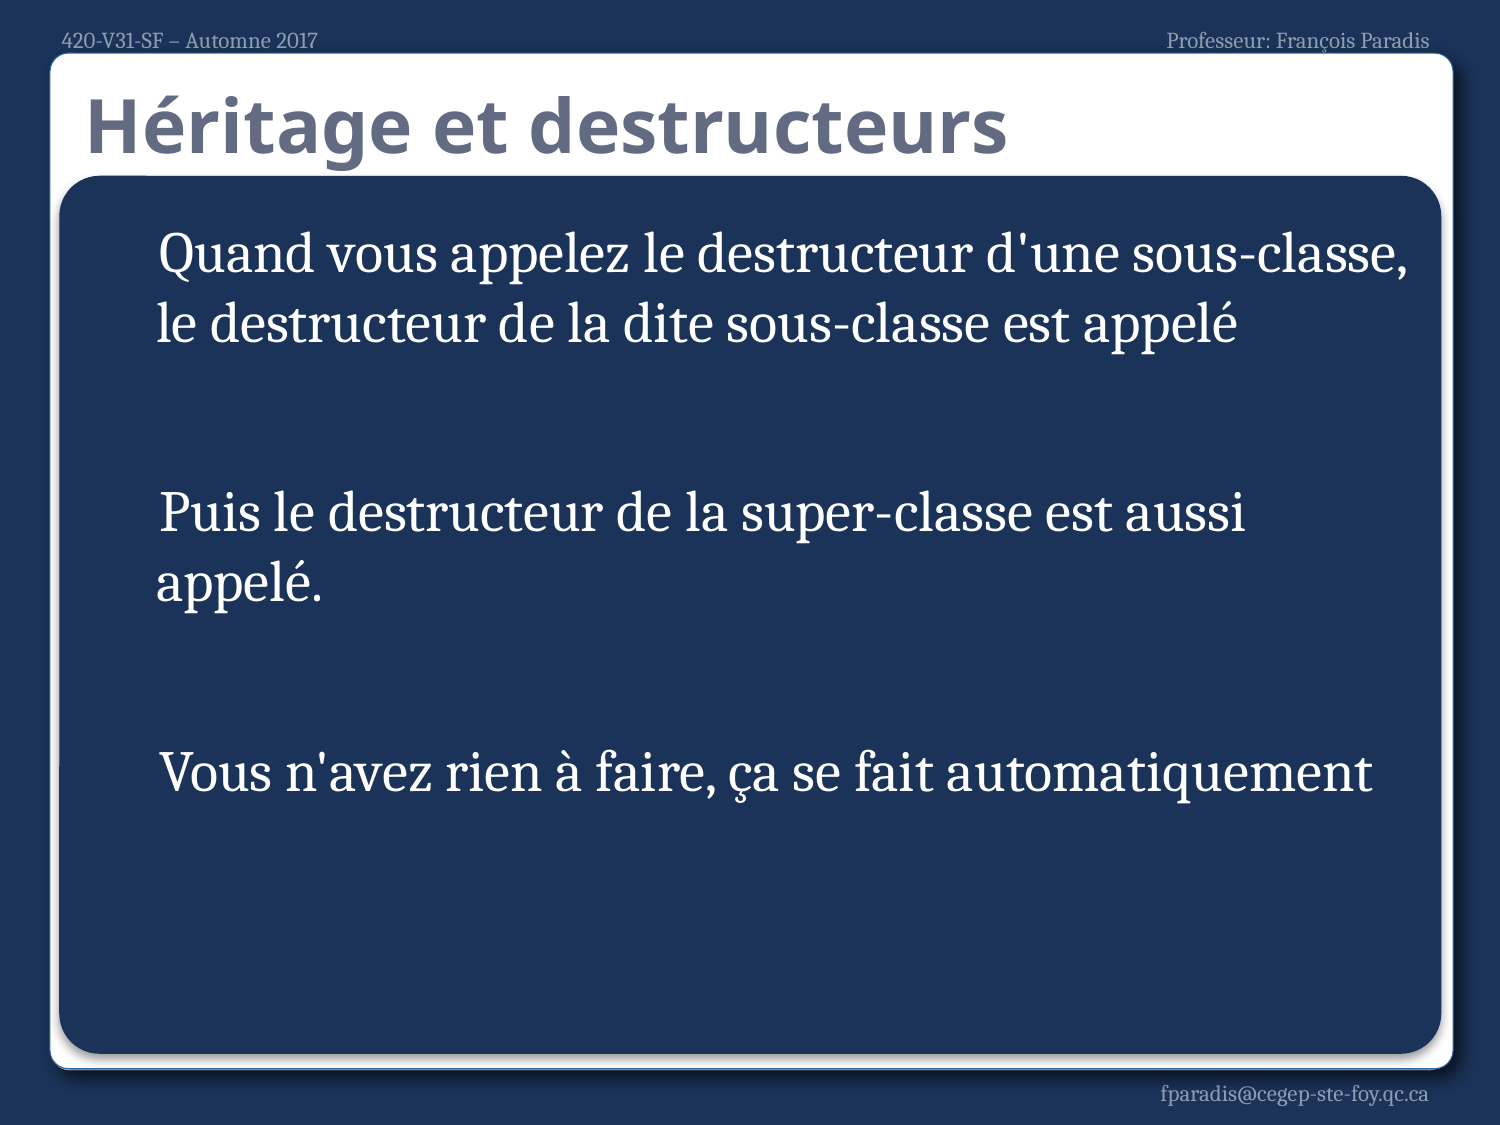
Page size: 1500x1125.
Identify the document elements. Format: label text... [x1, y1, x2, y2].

list Quand vous appelez le destructeur d'une sous-classe, le destructeur de la dite sous-classe est appelé Puis le destructeur de la super-classe est aussi appelé. Vous n'avez rien à faire, ça se fait automatiquement [82, 199, 1425, 997]
title Héritage et destructeurs [70, 58, 1413, 176]
